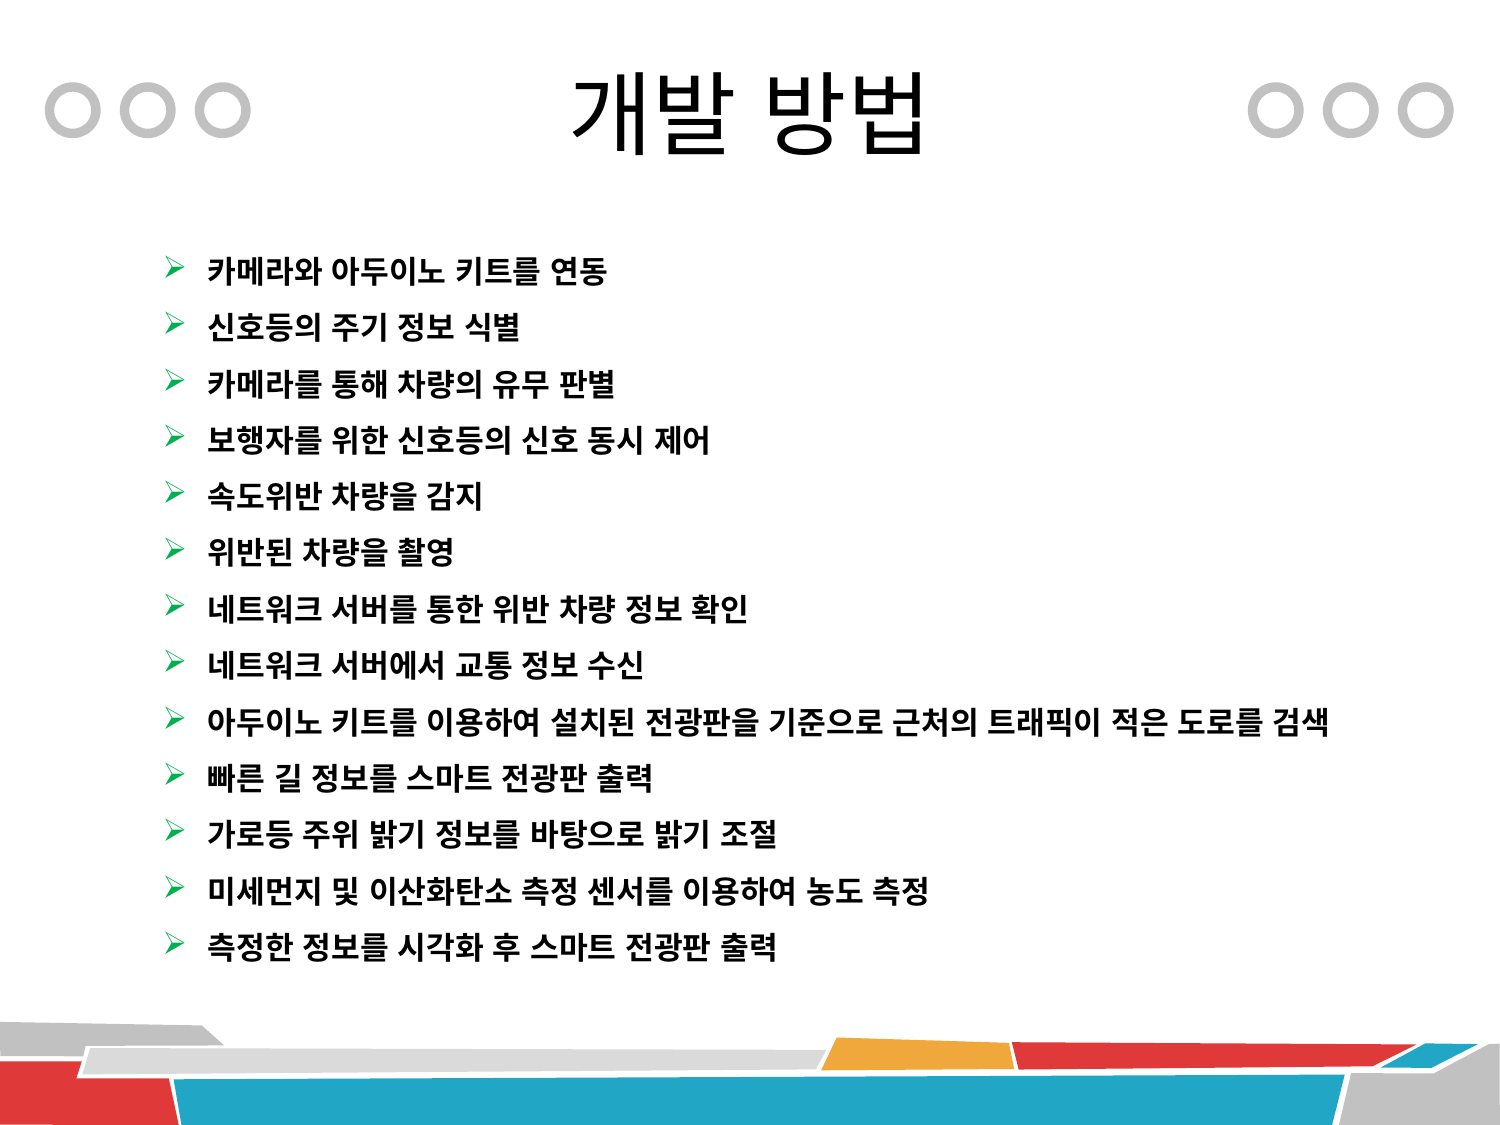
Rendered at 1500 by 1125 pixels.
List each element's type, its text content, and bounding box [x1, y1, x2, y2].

list 카메라와 아두이노 키트를 연동 신호등의 주기 정보 식별 카메라를 통해 차량의 유무 판별 보행자를 위한 신호등의 신호 동시 제어 속도위반 차량을 감지 위반된 차량을 촬영 네트워크 서버를 통한 위반 차량 정보 확인 네트워크 서버에서 교통 정보 수신 아두이노 키트를 이용하여 설치된 전광판을 기준으로 근처의 트래픽이 적은 도로를 검색 빠른 길 정보를 스마트 전광판 출력 가로등 주위 밝기 정보를 바탕으로 밝기 조절 미세먼지 및 이산화탄소 측정 센서를 이용하여 농도 측정 측정한 정보를 시각화 후 스마트 전광판 출력 [75, 225, 1425, 981]
title 개발 방법 [262, 18, 1238, 206]
